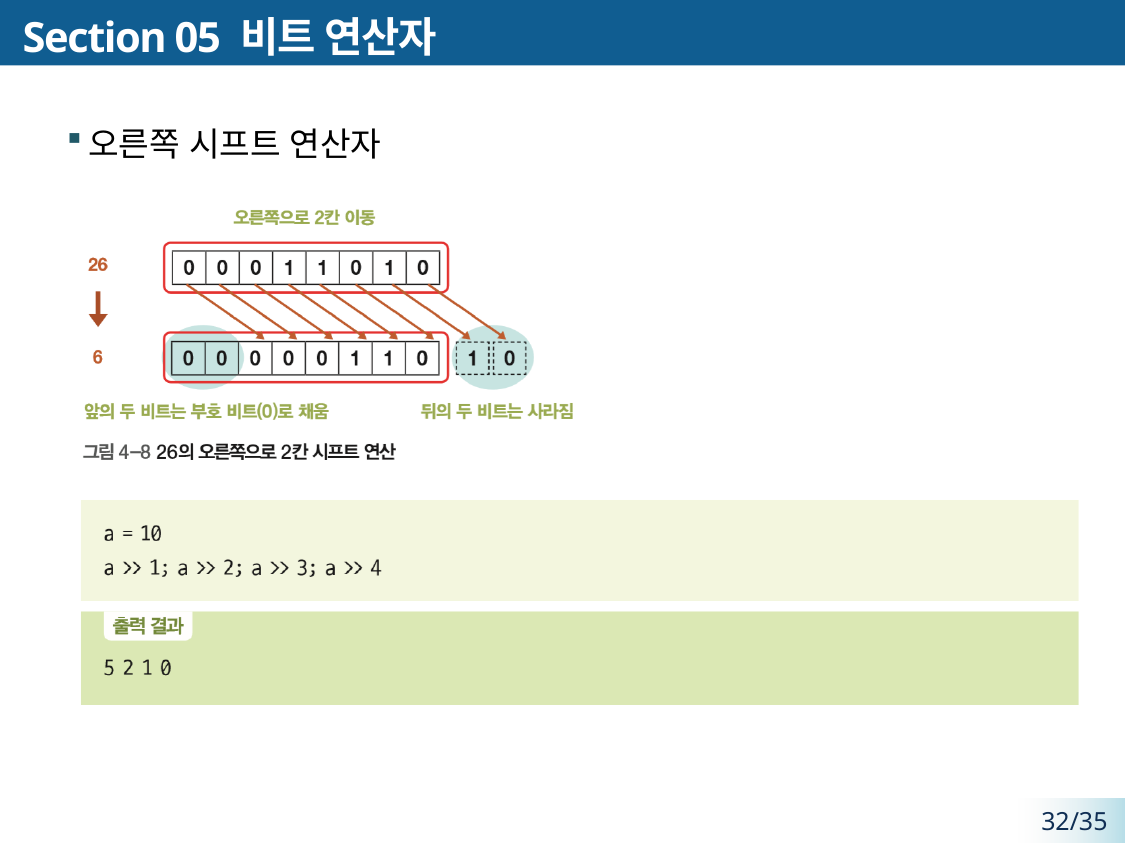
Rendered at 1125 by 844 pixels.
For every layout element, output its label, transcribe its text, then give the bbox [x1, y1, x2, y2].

title Section 05 비트 연산자 [7, 6, 966, 65]
picture [74, 204, 585, 472]
picture [74, 493, 1083, 711]
list 오른쪽 시프트 연산자 [7, 95, 1111, 793]
